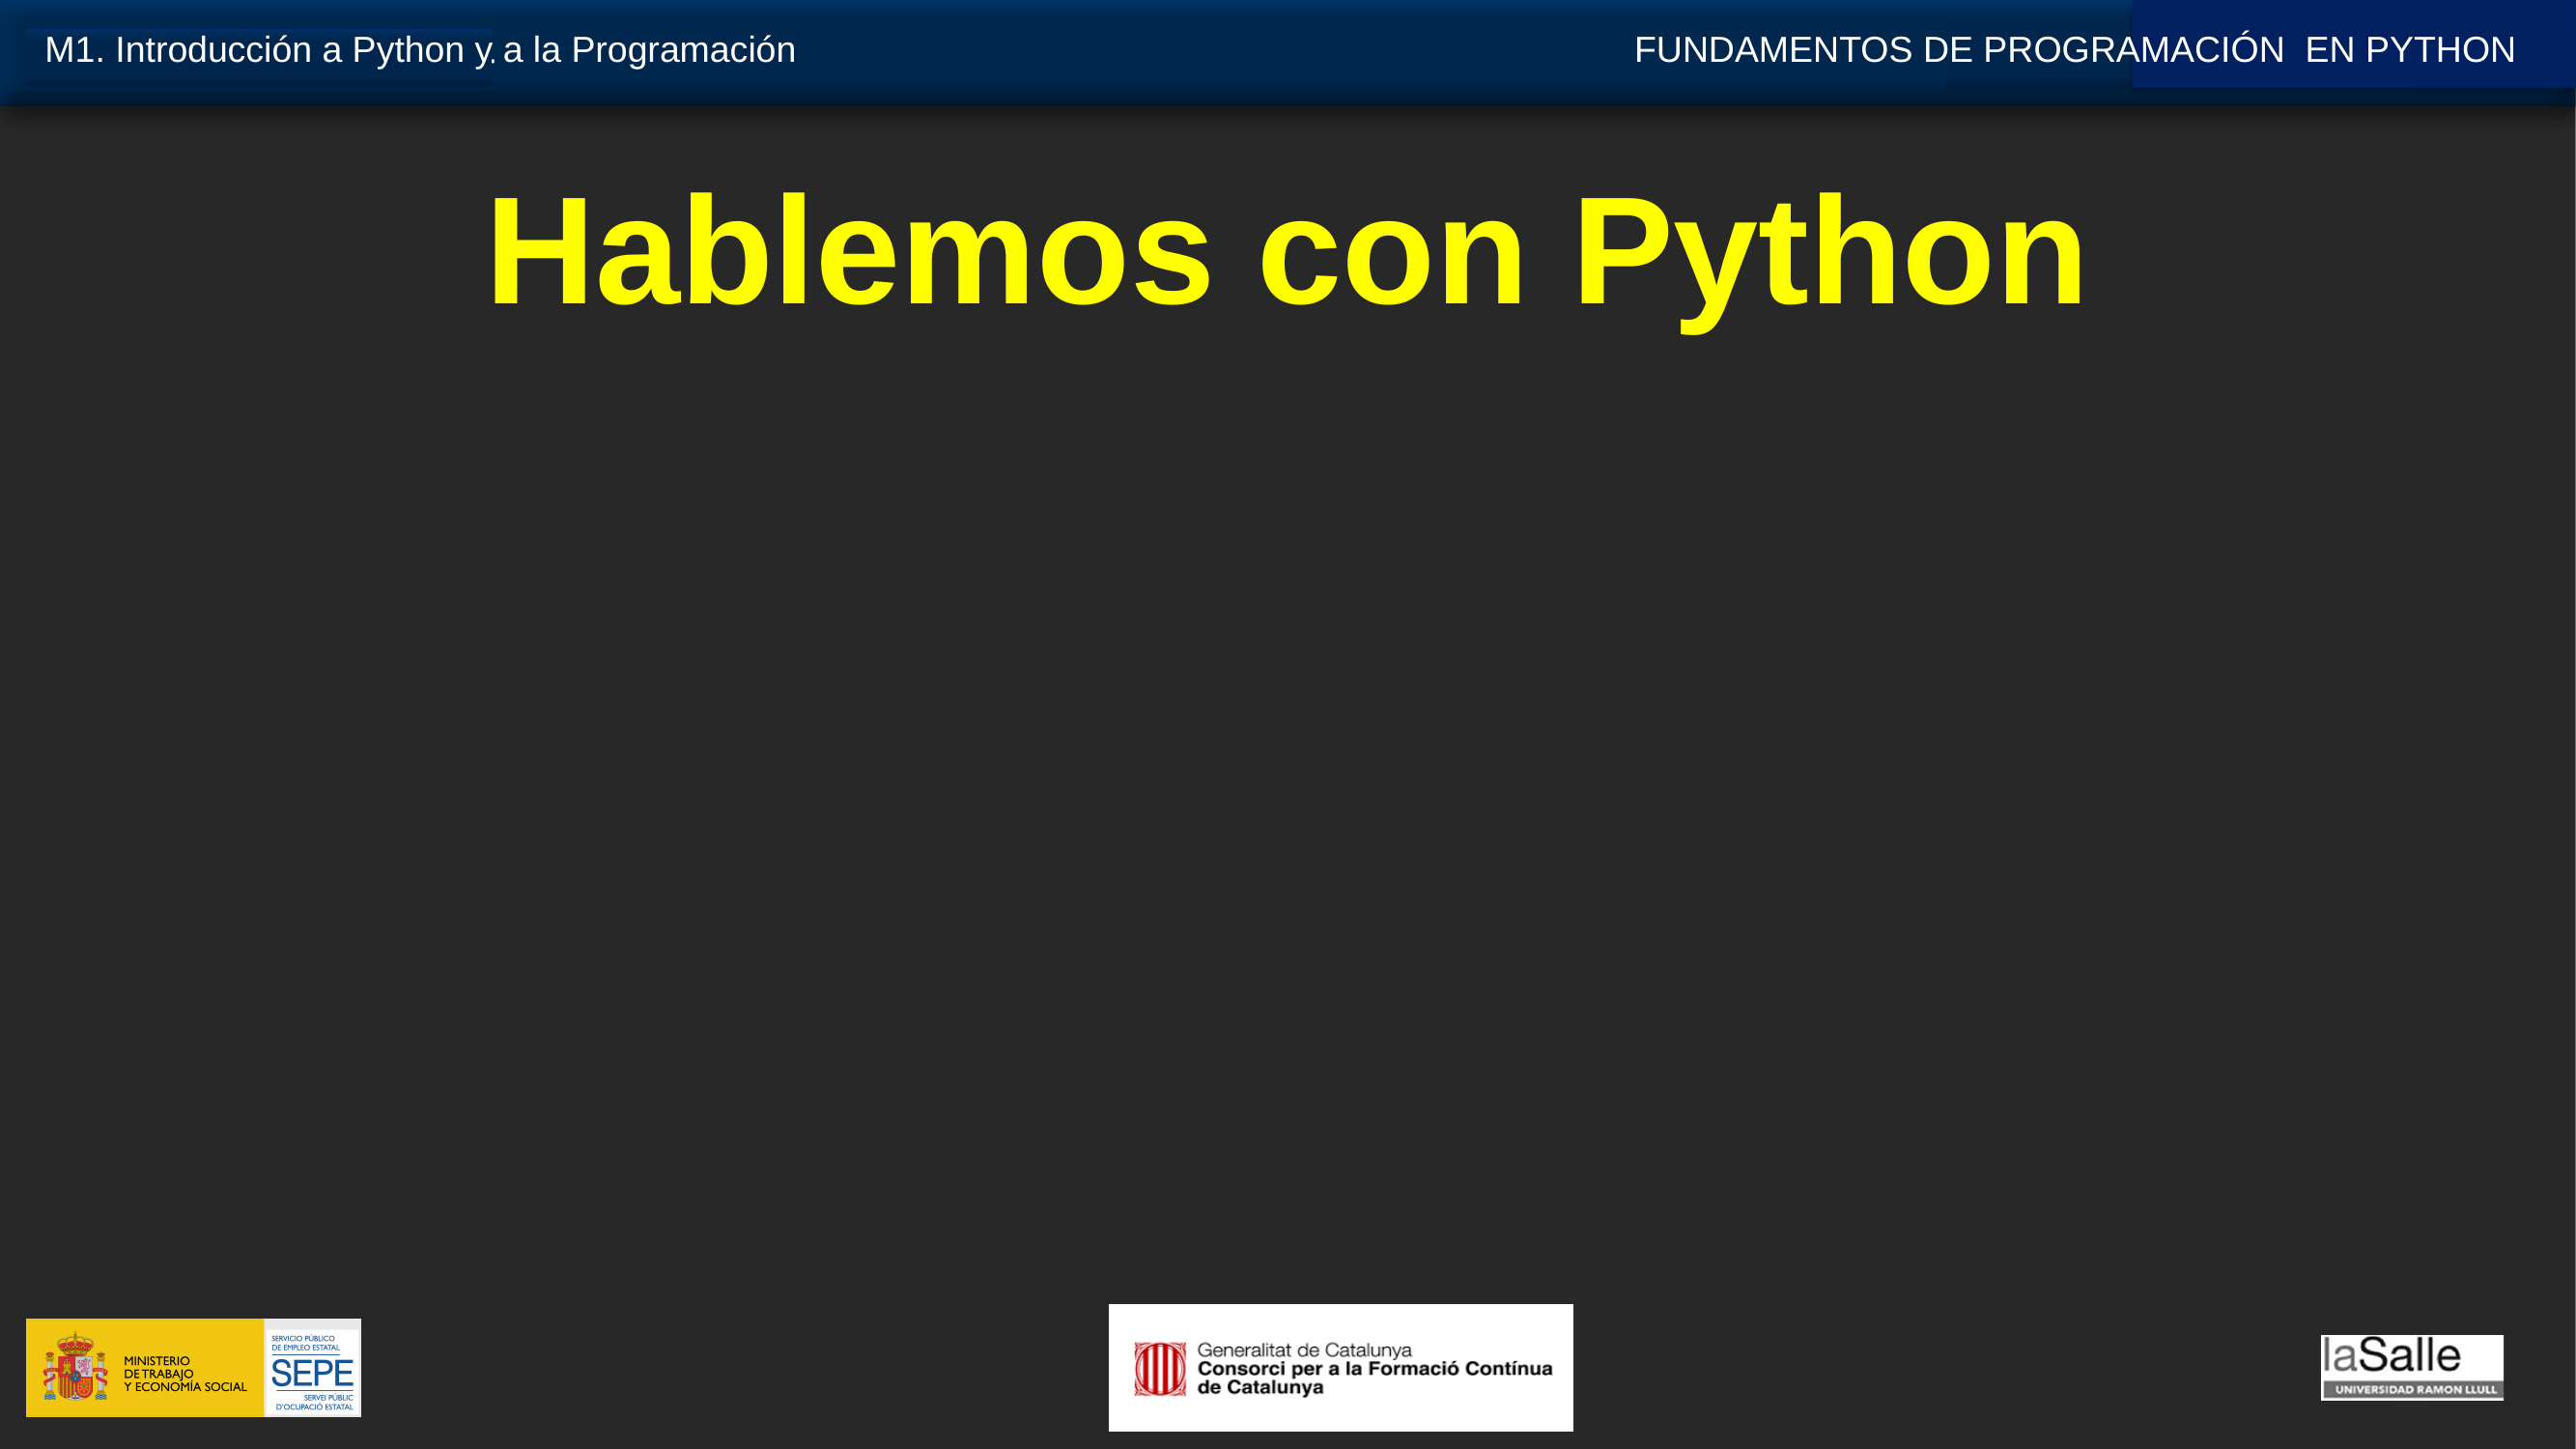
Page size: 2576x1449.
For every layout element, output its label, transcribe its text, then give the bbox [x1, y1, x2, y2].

text_box M1. Introducción a Python y a la Programación [30, 18, 811, 77]
text_box [2413, 0, 2576, 88]
title Hablemos con Python [99, 143, 2476, 342]
picture [0, 0, 2576, 1449]
text_box FUNDAMENTOS DE PROGRAMACIÓN EN PYTHON [2419, 18, 2562, 77]
text_box FUNDAMENTOS DE PROGRAMACIÓN EN PYTHON [1620, 18, 1939, 77]
